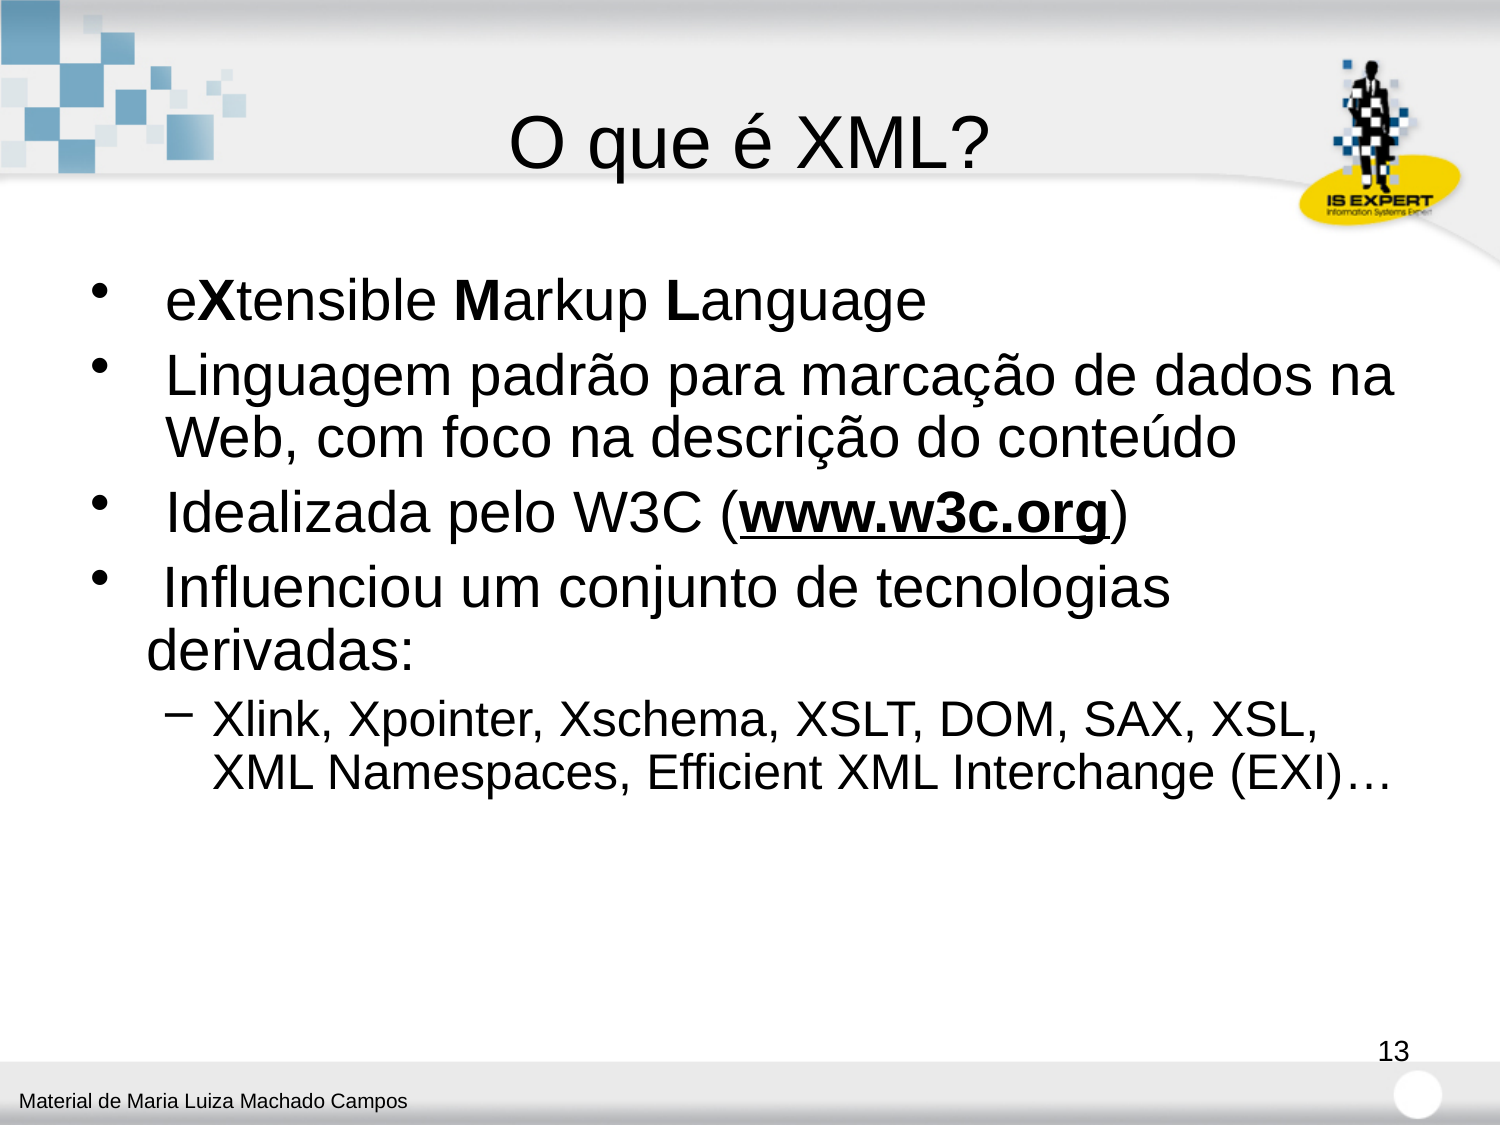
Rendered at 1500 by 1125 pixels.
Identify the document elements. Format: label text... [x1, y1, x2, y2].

title O que é XML? [74, 44, 1426, 233]
text_box Material de Maria Luiza Machado Campos [4, 1080, 423, 1121]
slide_number 13 [1074, 1024, 1426, 1103]
picture [0, 0, 1500, 1125]
list eXtensible Markup Language Linguagem padrão para marcação de dados na Web, com foco na descrição do conteúdo Idealizada pelo W3C (www.w3c.org) Influenciou um conjunto de tecnologias derivadas: Xlink, Xpointer, Xschema, XSLT, DOM, SAX, XSL, XML Namespaces, Efficient XML Interchange (EXI)… [74, 262, 1426, 1006]
